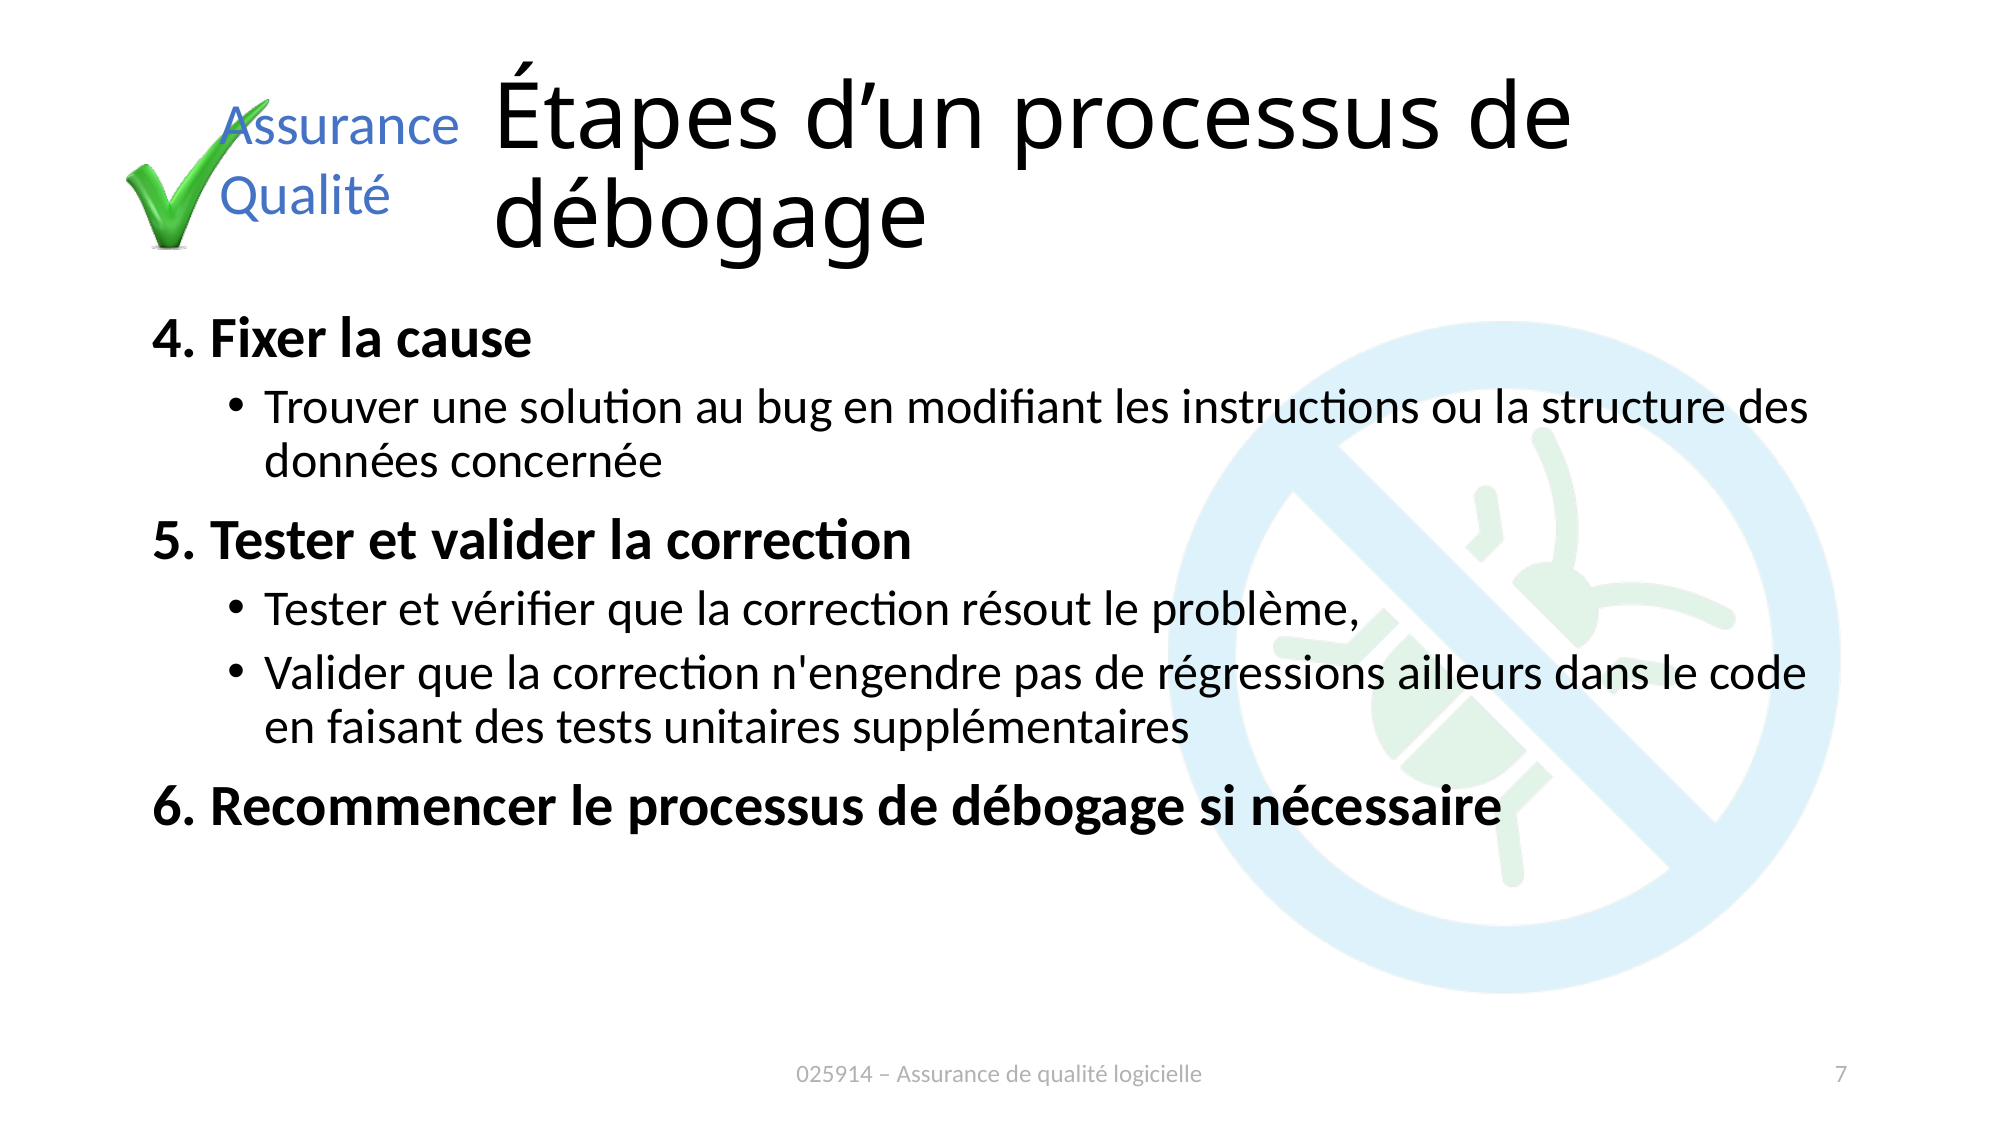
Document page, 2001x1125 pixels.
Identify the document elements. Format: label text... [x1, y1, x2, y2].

picture [118, 85, 276, 255]
title Étapes d’un processus de débogage [477, 59, 1863, 278]
list 4. Fixer la cause Trouver une solution au bug en modifiant les instructions ou la structure des données concernée 5. Tester et valider la correction Tester et vérifier que la correction résout le problème, Valider que la correction n'engendre pas de régressions ailleurs dans le code en faisant des tests unitaires supplémentaires 6. Recommencer le processus de débogage si nécessaire [137, 299, 1863, 1014]
slide_number 7 [1412, 1042, 1863, 1103]
footer 025914 – Assurance de qualité logicielle [662, 1042, 1338, 1103]
